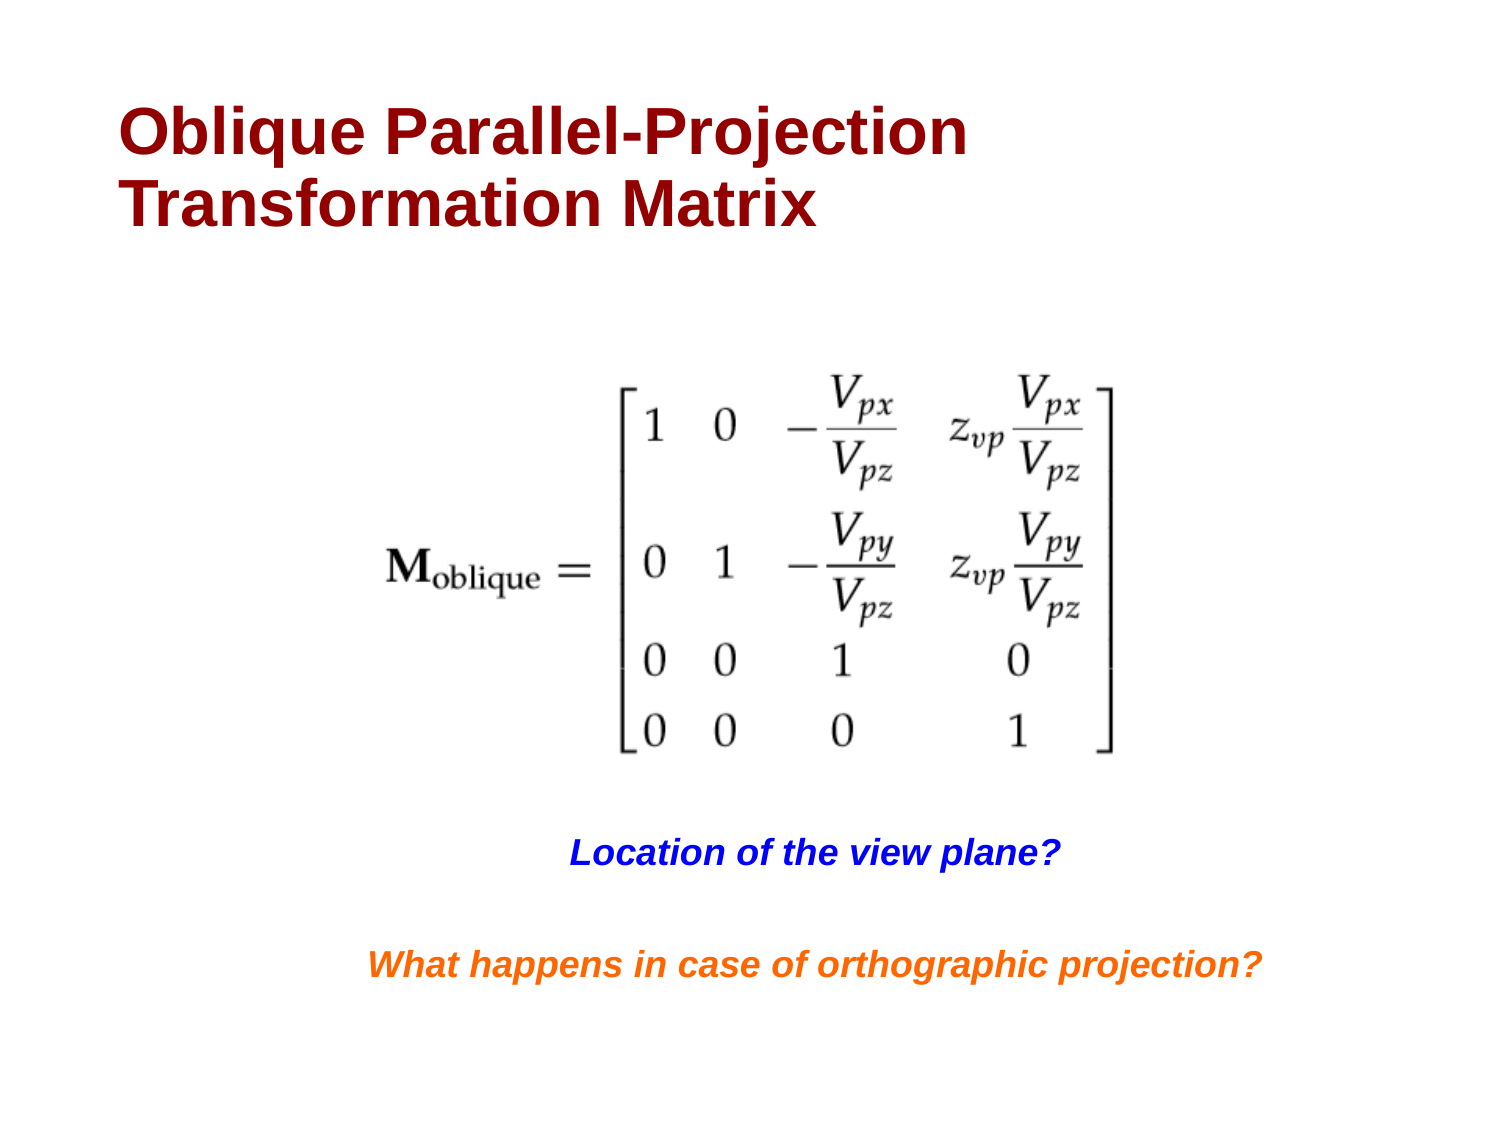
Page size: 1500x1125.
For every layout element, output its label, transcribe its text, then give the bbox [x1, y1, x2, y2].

text_box Location of the view plane? [554, 820, 1077, 881]
text_box What happens in case of orthographic projection? [352, 933, 1280, 993]
picture [348, 355, 1152, 770]
title Oblique Parallel-Projection Transformation Matrix [103, 59, 1397, 278]
